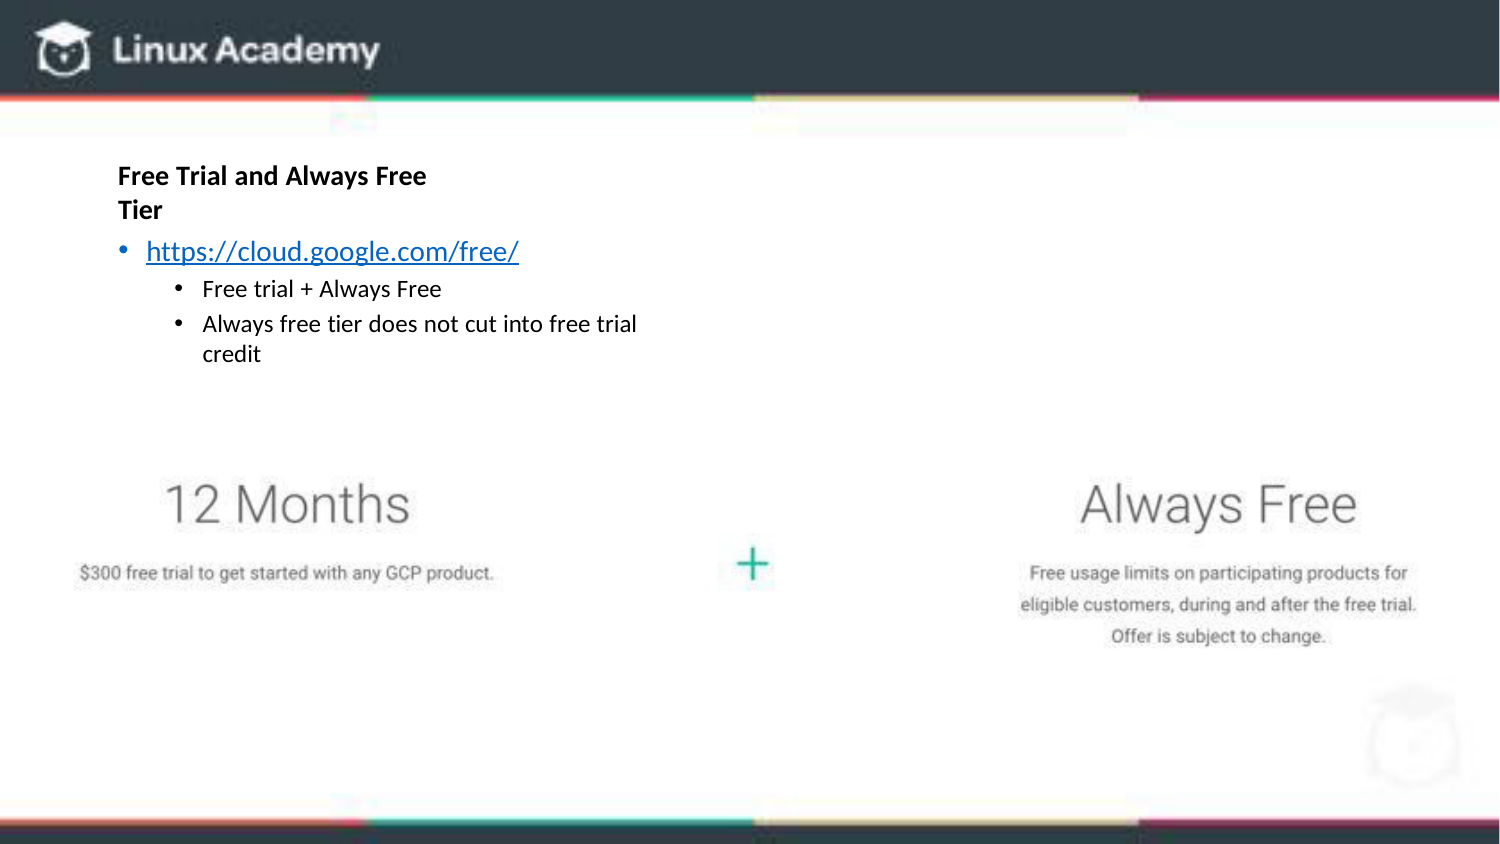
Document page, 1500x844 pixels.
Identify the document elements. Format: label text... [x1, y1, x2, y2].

text_box https://cloud.google.com/free/ [116, 231, 520, 267]
text_box Free trial + Always Free Always free tier does not cut into free trial credit [172, 272, 698, 368]
text_box [0, 0, 1500, 844]
text_box [60, 448, 1440, 678]
text_box Free Trial and Always Free Tier [116, 157, 475, 226]
